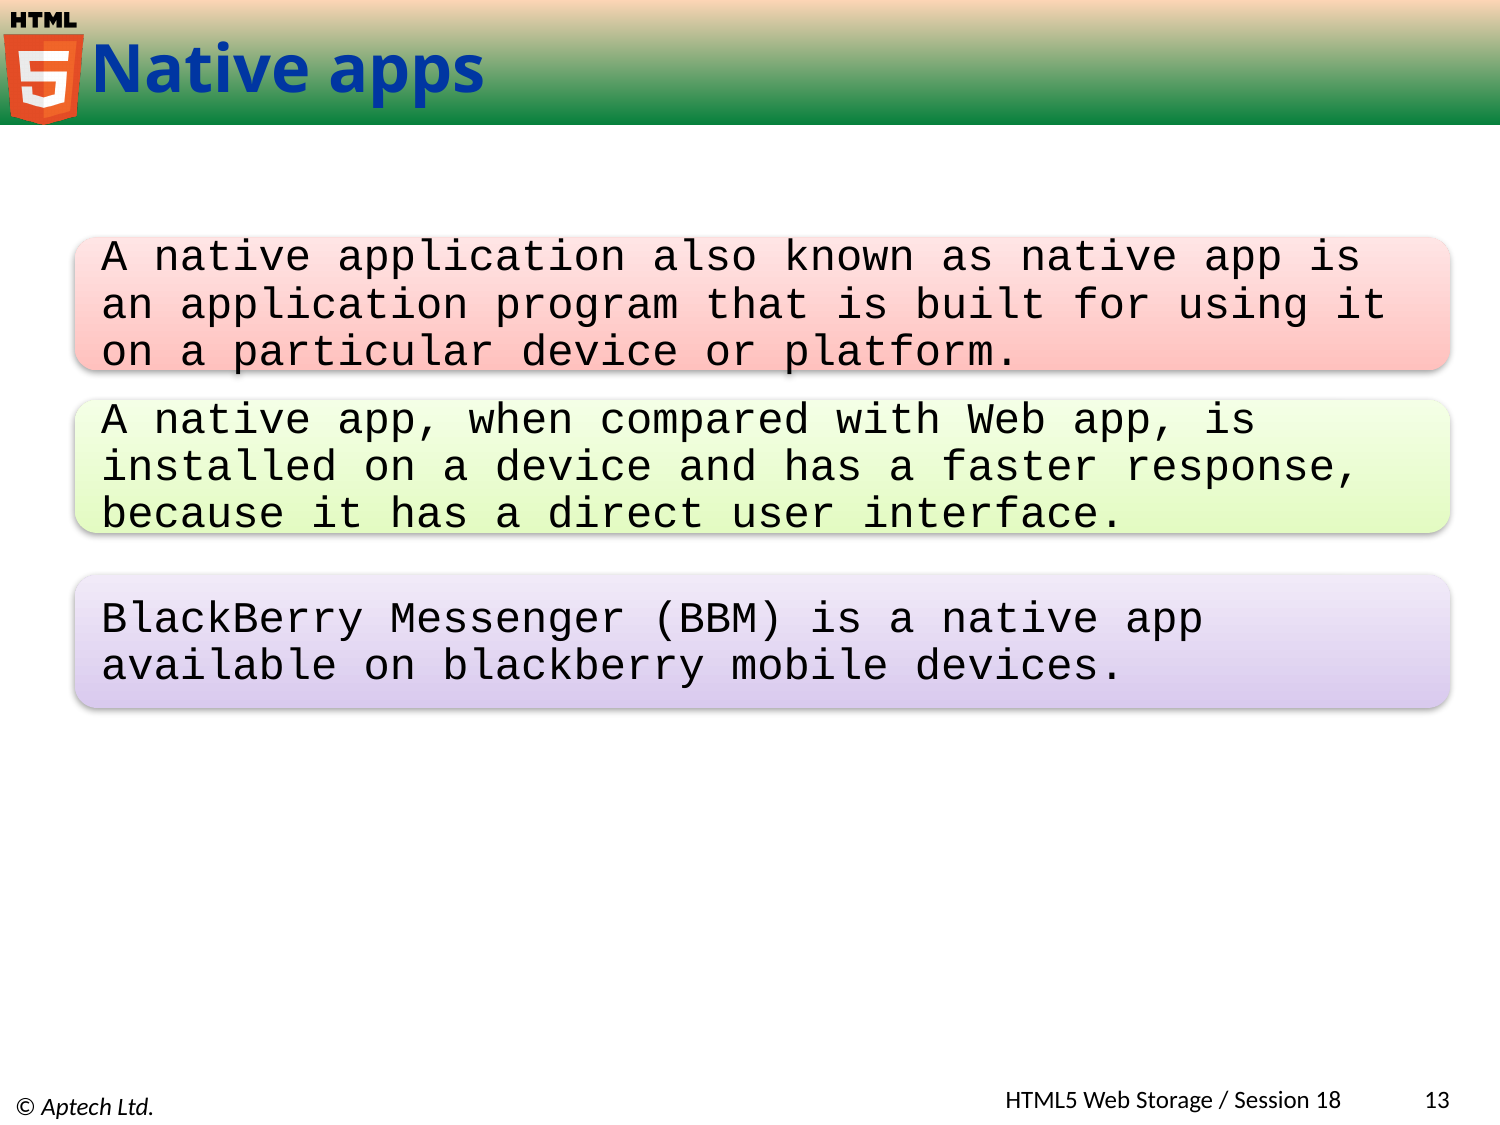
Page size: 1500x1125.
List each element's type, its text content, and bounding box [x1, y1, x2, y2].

slide_number 13 [1363, 1084, 1465, 1113]
footer HTML5 Web Storage / Session 18 [375, 1084, 1363, 1113]
picture [0, 12, 100, 125]
title Native apps [74, 32, 1476, 101]
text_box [74, 199, 1451, 751]
